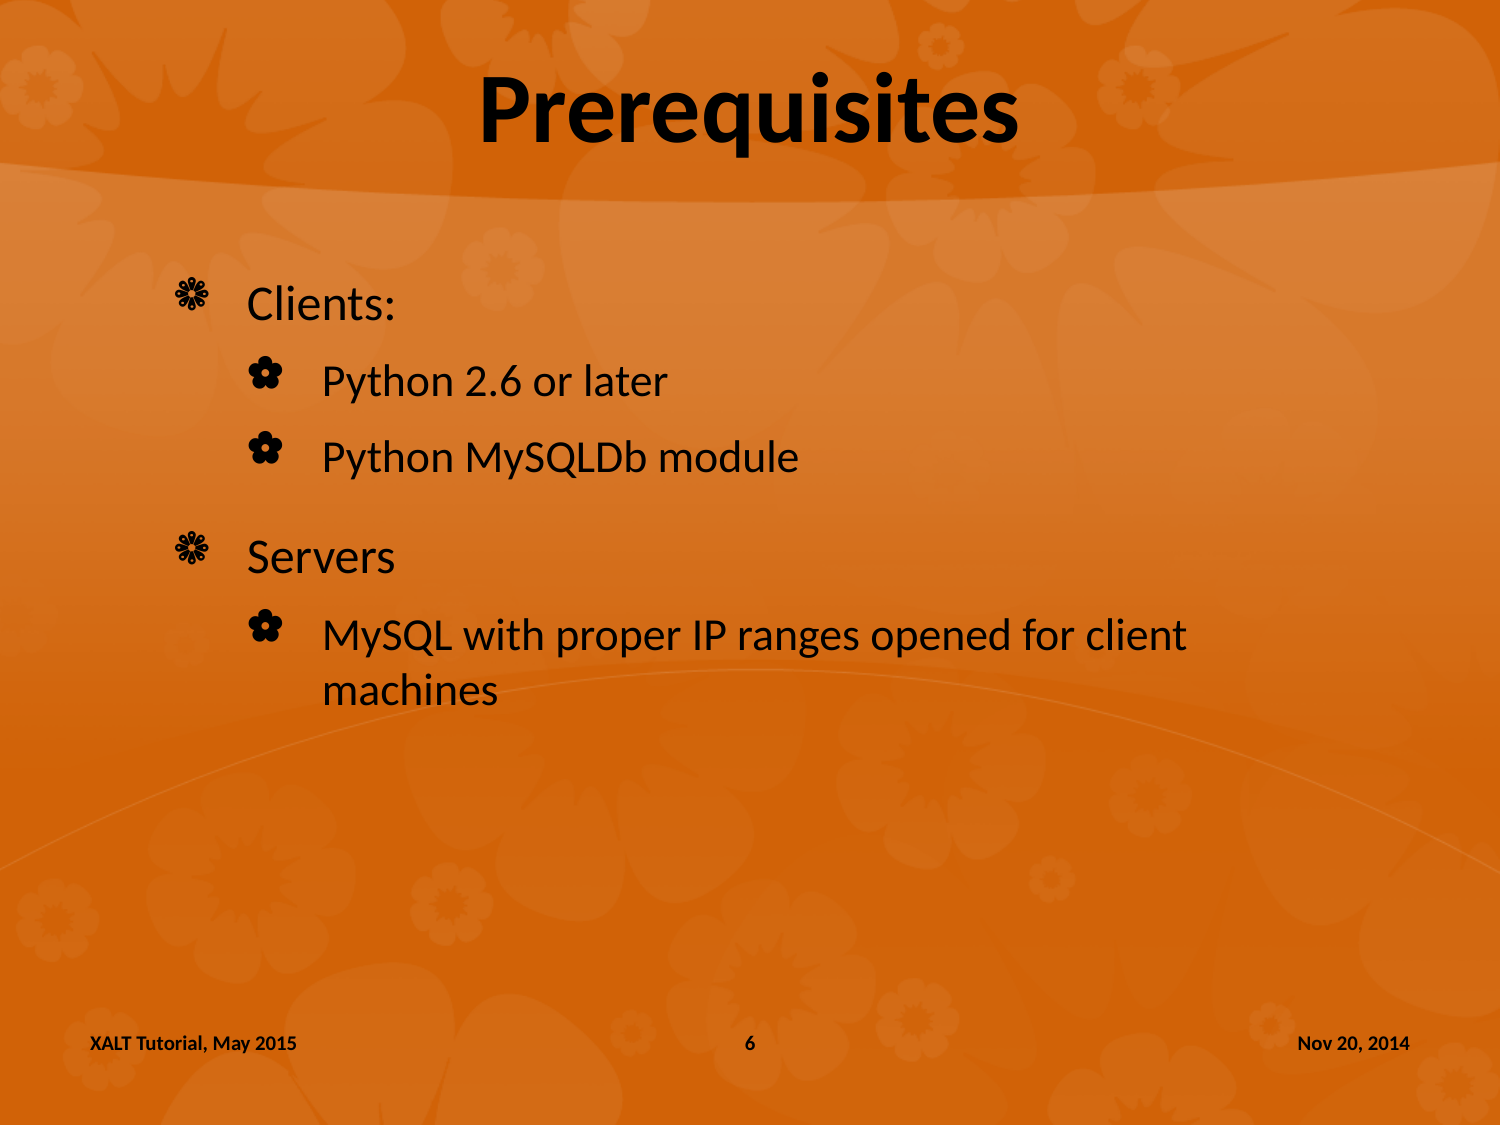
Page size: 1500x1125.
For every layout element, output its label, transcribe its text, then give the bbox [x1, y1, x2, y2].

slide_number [900, 1012, 1425, 1073]
list Clients: Python 2.6 or later Python MySQLDb module Servers MySQL with proper IP ranges opened for client machines [156, 262, 1344, 967]
footer XALT Tutorial, May 2015 [75, 1012, 600, 1073]
title Prerequisites [127, 14, 1372, 203]
slide_number 6 [706, 1012, 794, 1073]
picture [0, 0, 1500, 1125]
